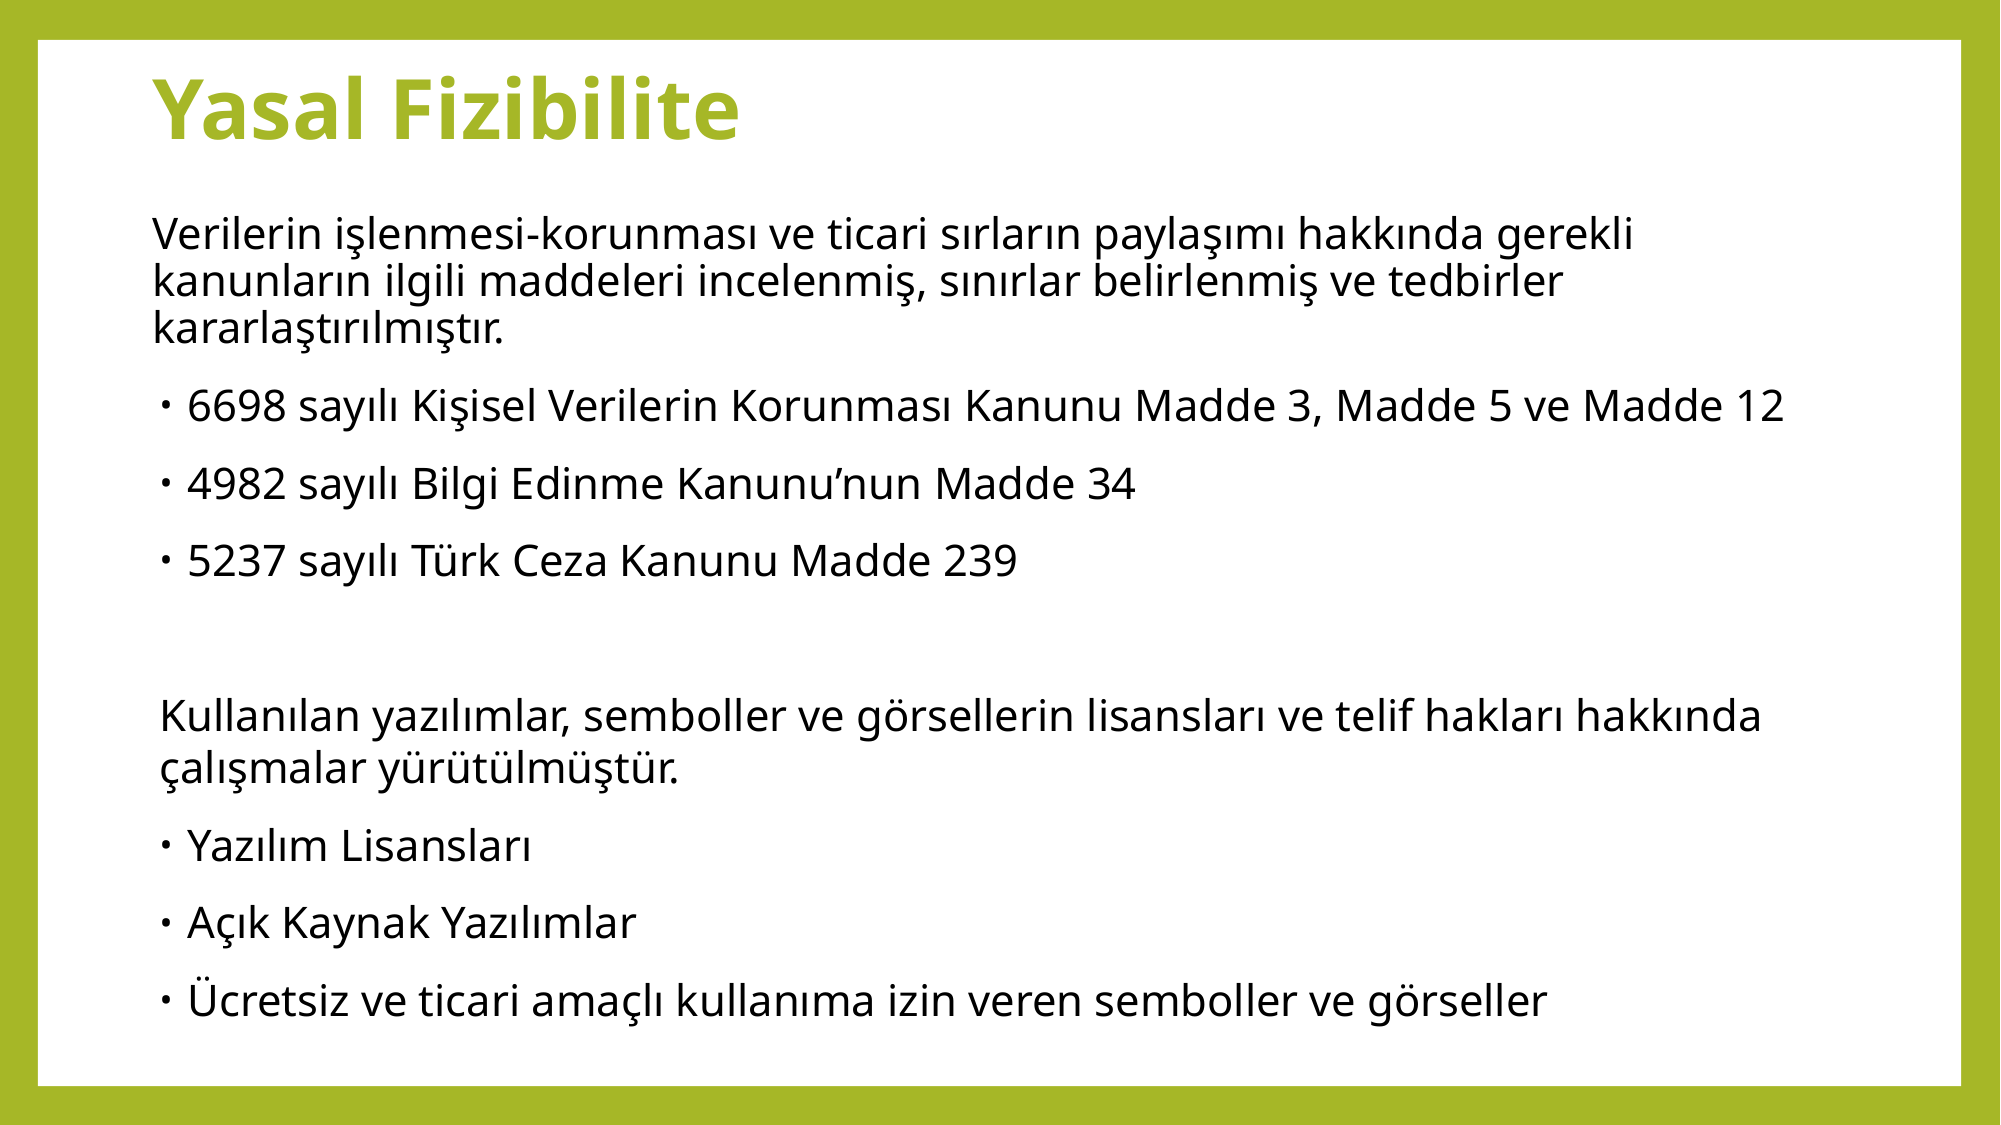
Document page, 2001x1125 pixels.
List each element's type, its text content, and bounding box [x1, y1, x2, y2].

title Yasal Fizibilite [137, 59, 1863, 165]
list Verilerin işlenmesi-korunması ve ticari sırların paylaşımı hakkında gerekli kanunların ilgili maddeleri incelenmiş, sınırlar belirlenmiş ve tedbirler kararlaştırılmıştır. 6698 sayılı Kişisel Verilerin Korunması Kanunu Madde 3, Madde 5 ve Madde 12 4982 sayılı Bilgi Edinme Kanunu’nun Madde 34 5237 sayılı Türk Ceza Kanunu Madde 239 Kullanılan yazılımlar, semboller ve görsellerin lisansları ve telif hakları hakkında çalışmalar yürütülmüştür. Yazılım Lisansları Açık Kaynak Yazılımlar Ücretsiz ve ticari amaçlı kullanıma izin veren semboller ve görseller [137, 204, 1863, 1039]
